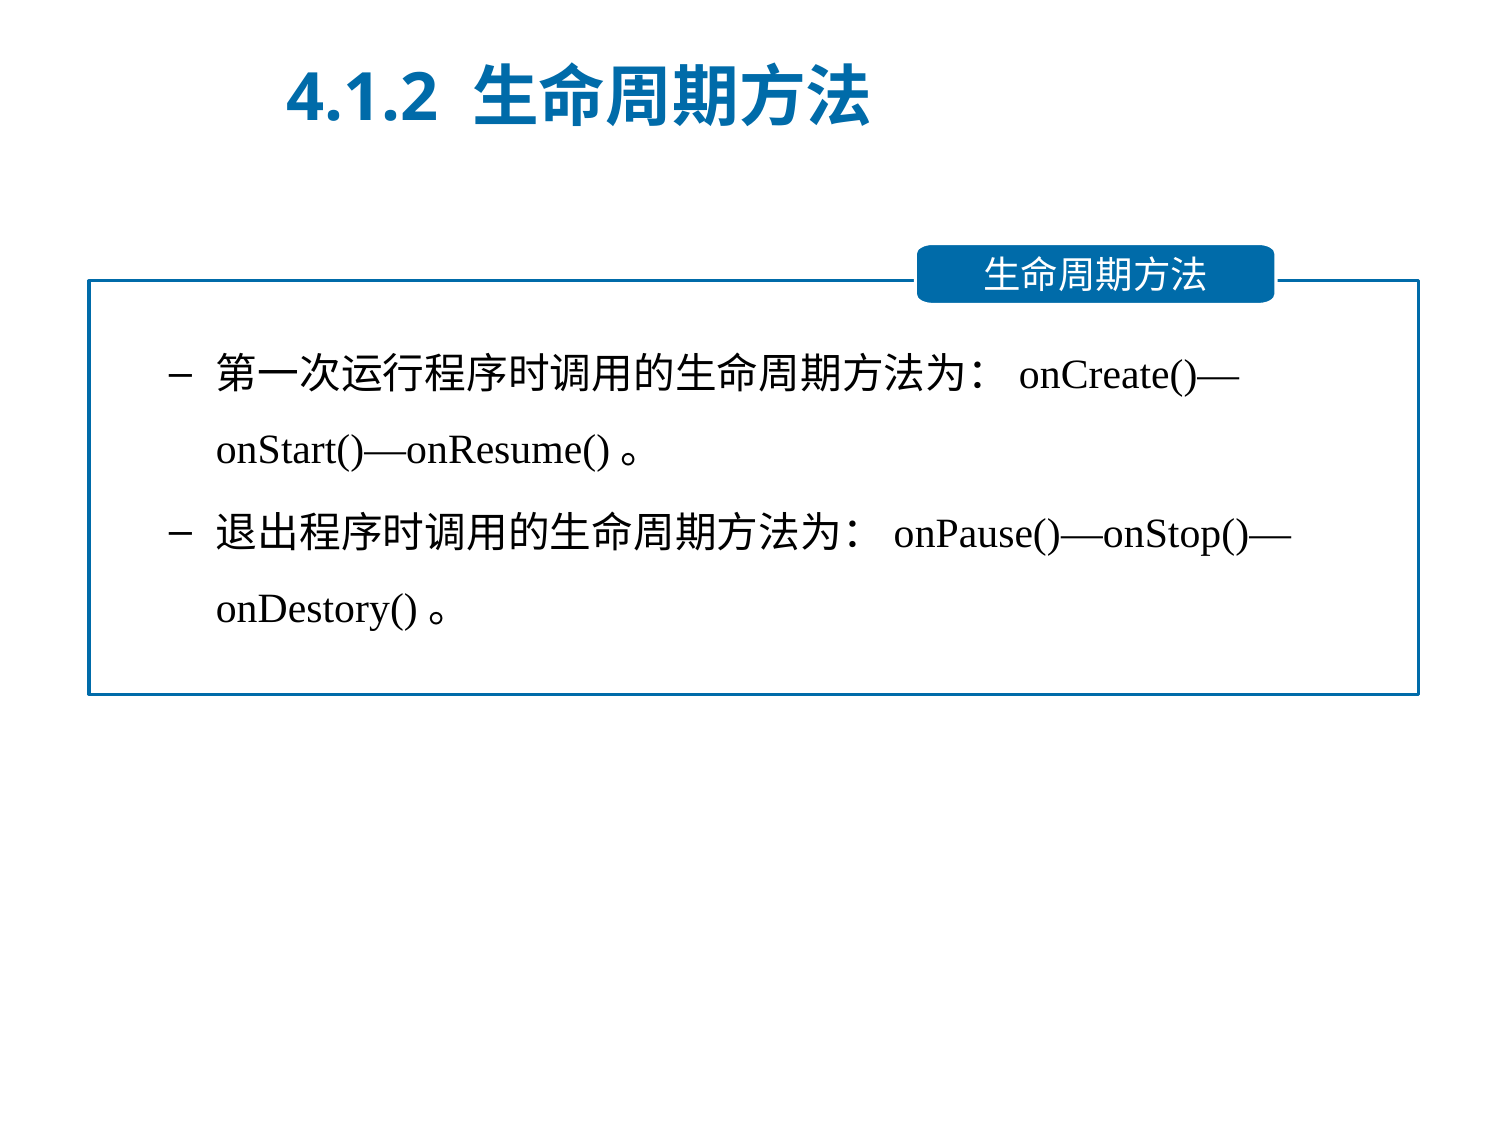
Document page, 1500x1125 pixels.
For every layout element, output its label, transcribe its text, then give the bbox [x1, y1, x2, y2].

text_box [89, 280, 1419, 695]
text_box 第一次运行程序时调用的生命周期方法为：onCreate()— onStart()—onResume()。 退出程序时调用的生命周期方法为：onPause()—onStop()—onDestory()。 [78, 314, 1400, 671]
text_box 4.1.2 生命周期方法 [271, 30, 1117, 157]
text_box 生命周期方法 [913, 241, 1278, 306]
